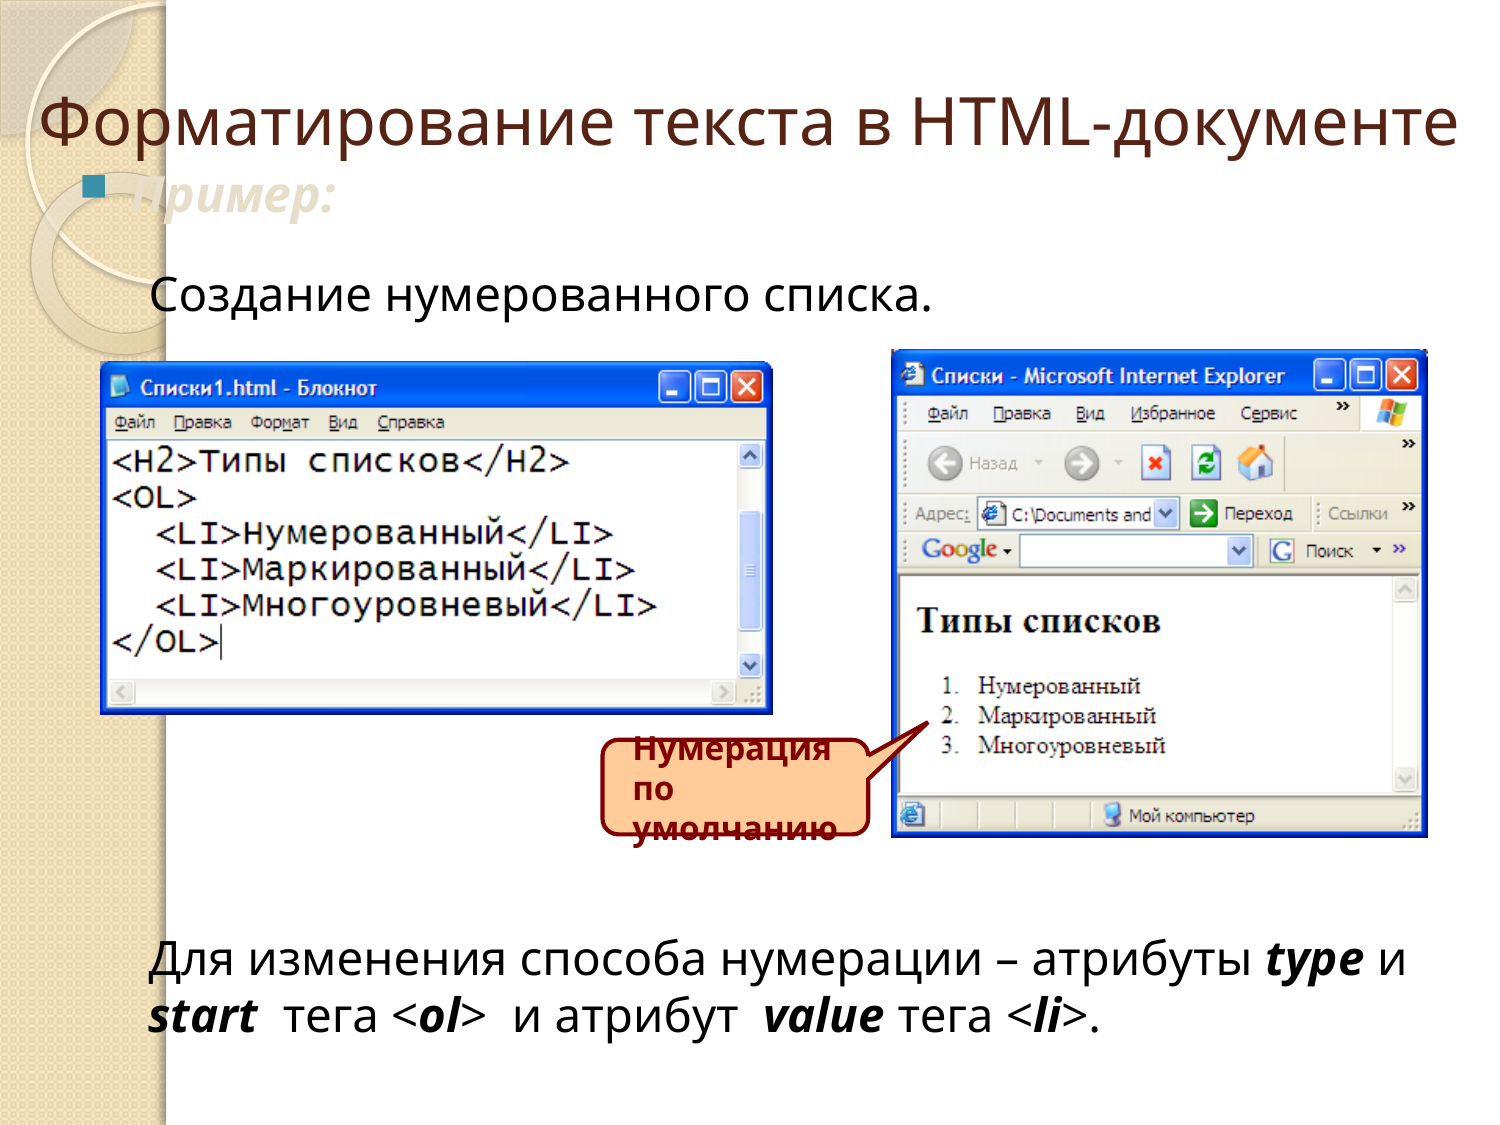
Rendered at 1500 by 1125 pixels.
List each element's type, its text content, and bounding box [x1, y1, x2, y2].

title Форматирование текста в HTML-документе [0, 0, 1500, 238]
text_box Пример: [49, 147, 1400, 313]
list Создание нумерованного списка. Для изменения способа нумерации – атрибуты type и start тега <ol> и атрибут value тега <li>. [76, 256, 1427, 1050]
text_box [99, 349, 1428, 838]
